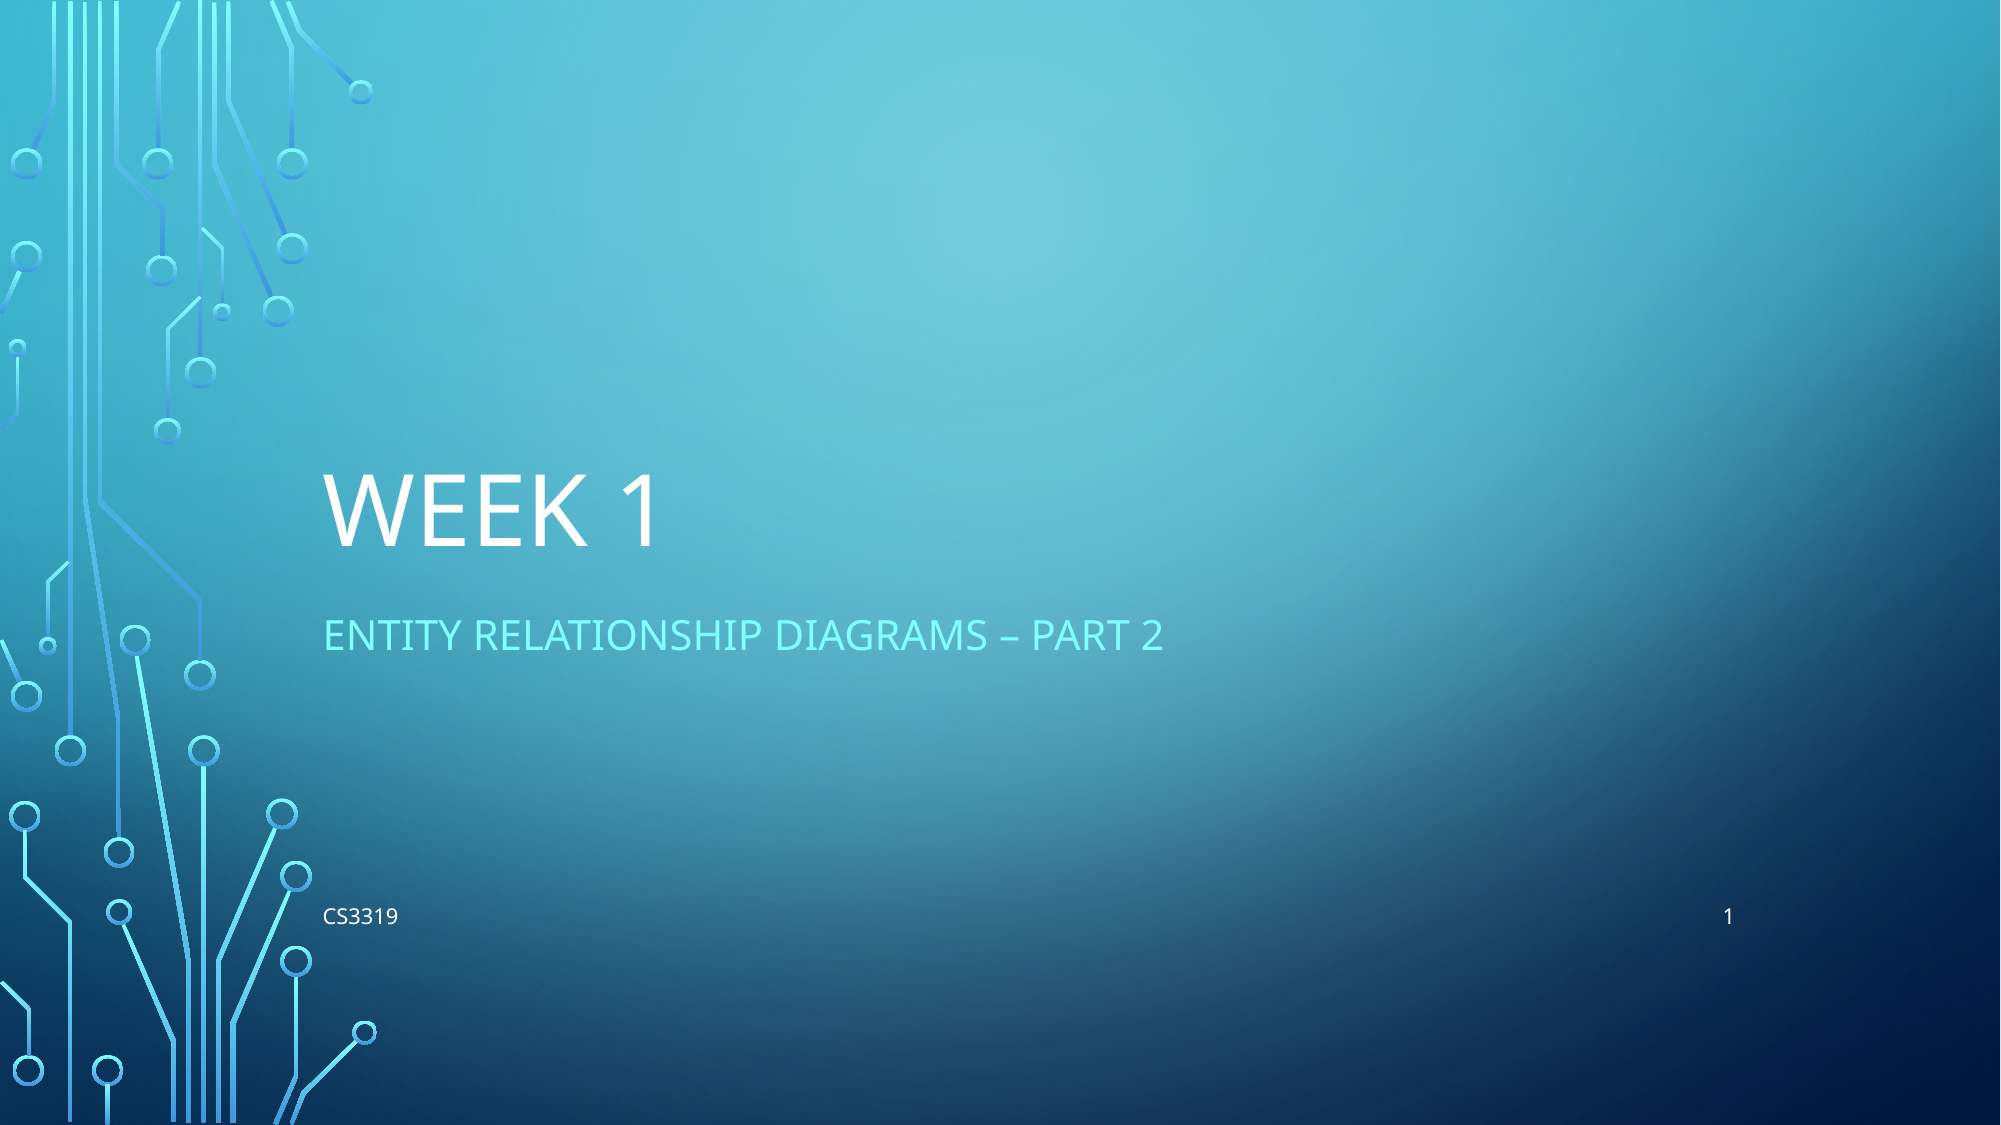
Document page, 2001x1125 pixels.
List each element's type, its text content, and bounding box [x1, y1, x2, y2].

title Week 1 [307, 184, 1750, 576]
slide_number 1 [1623, 887, 1750, 948]
subtitle Entity Relationship Diagrams – Part 2 [307, 590, 1750, 863]
footer CS3319 [307, 887, 1149, 948]
